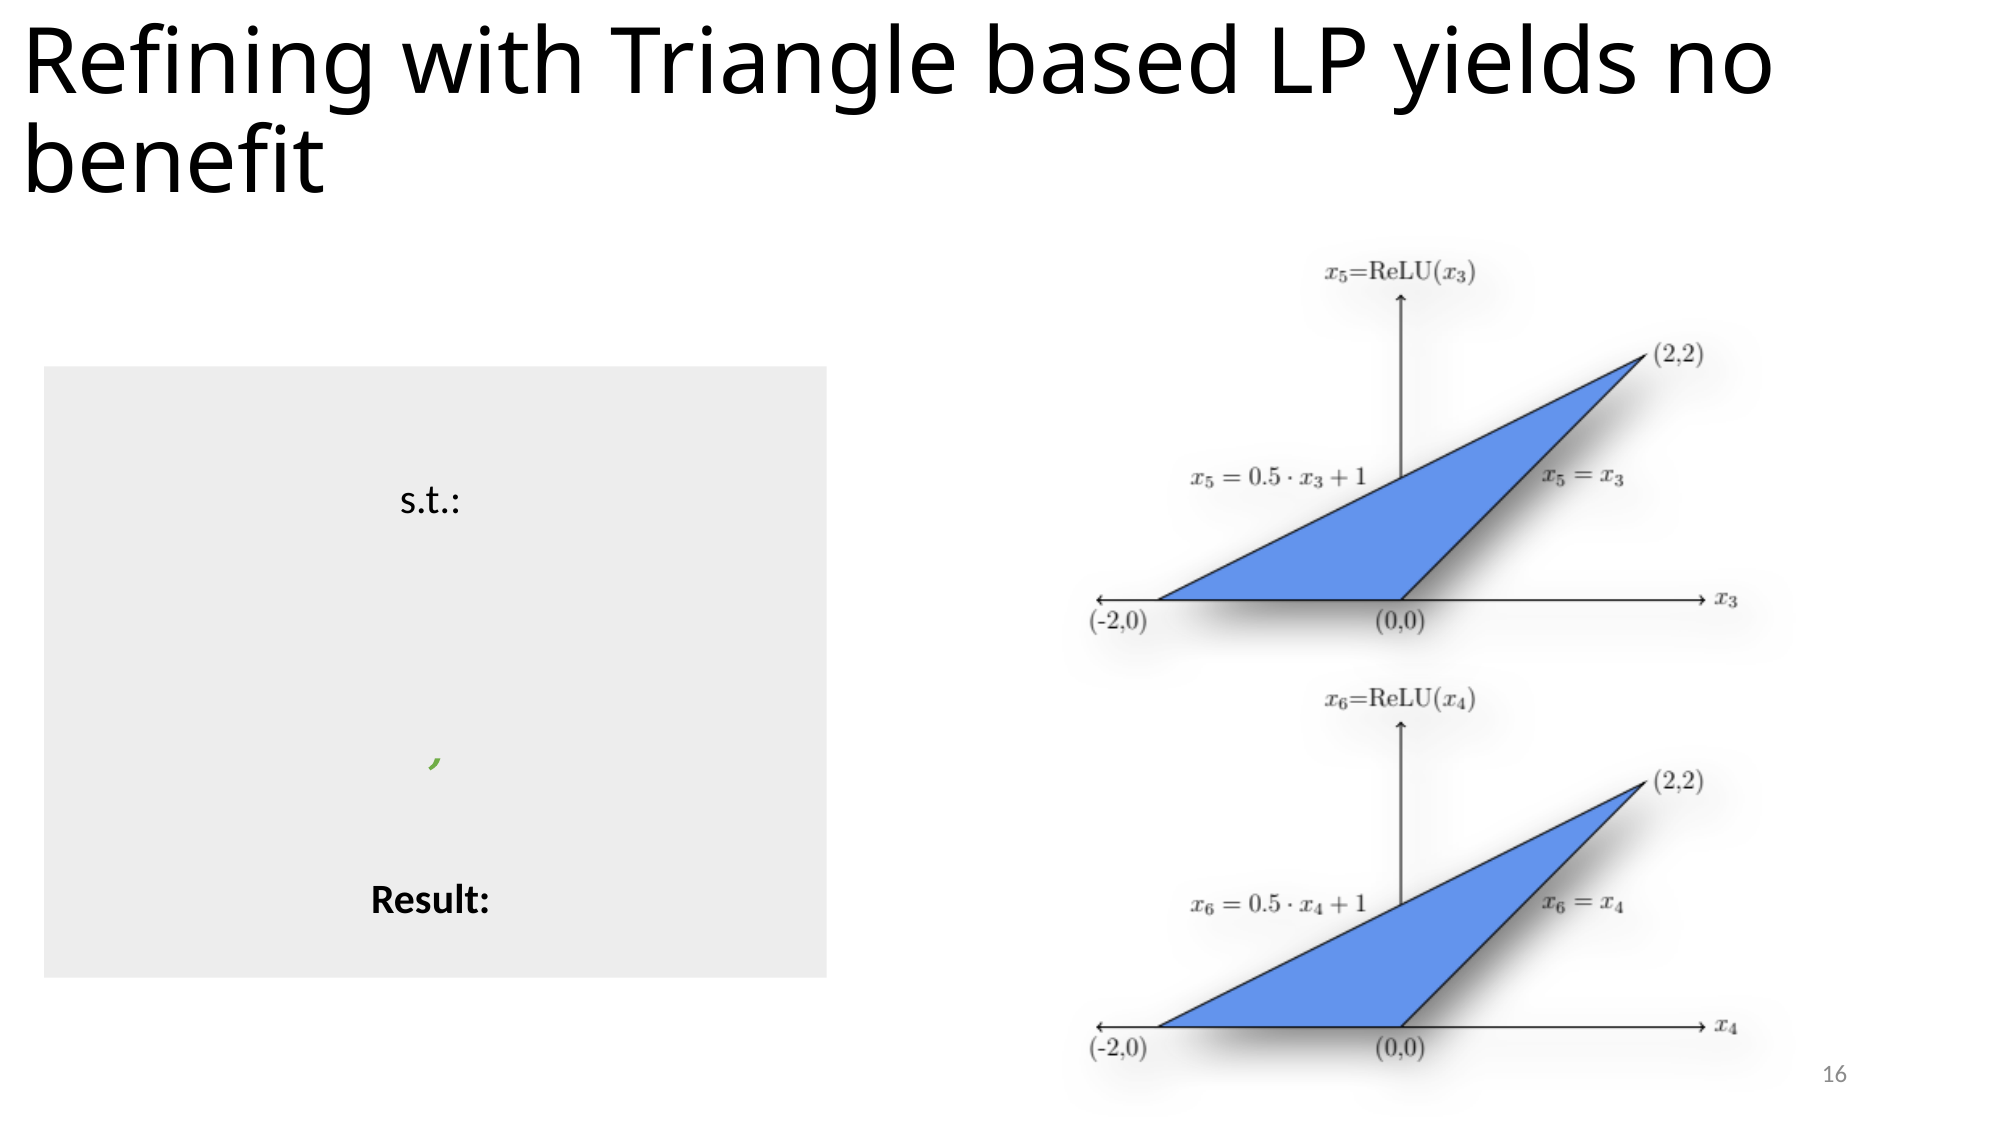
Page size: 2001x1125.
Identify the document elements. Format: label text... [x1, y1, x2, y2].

title Refining with Triangle based LP yields no benefit [6, 4, 1864, 222]
picture [1050, 221, 1777, 1099]
slide_number 16 [1412, 1042, 1863, 1103]
